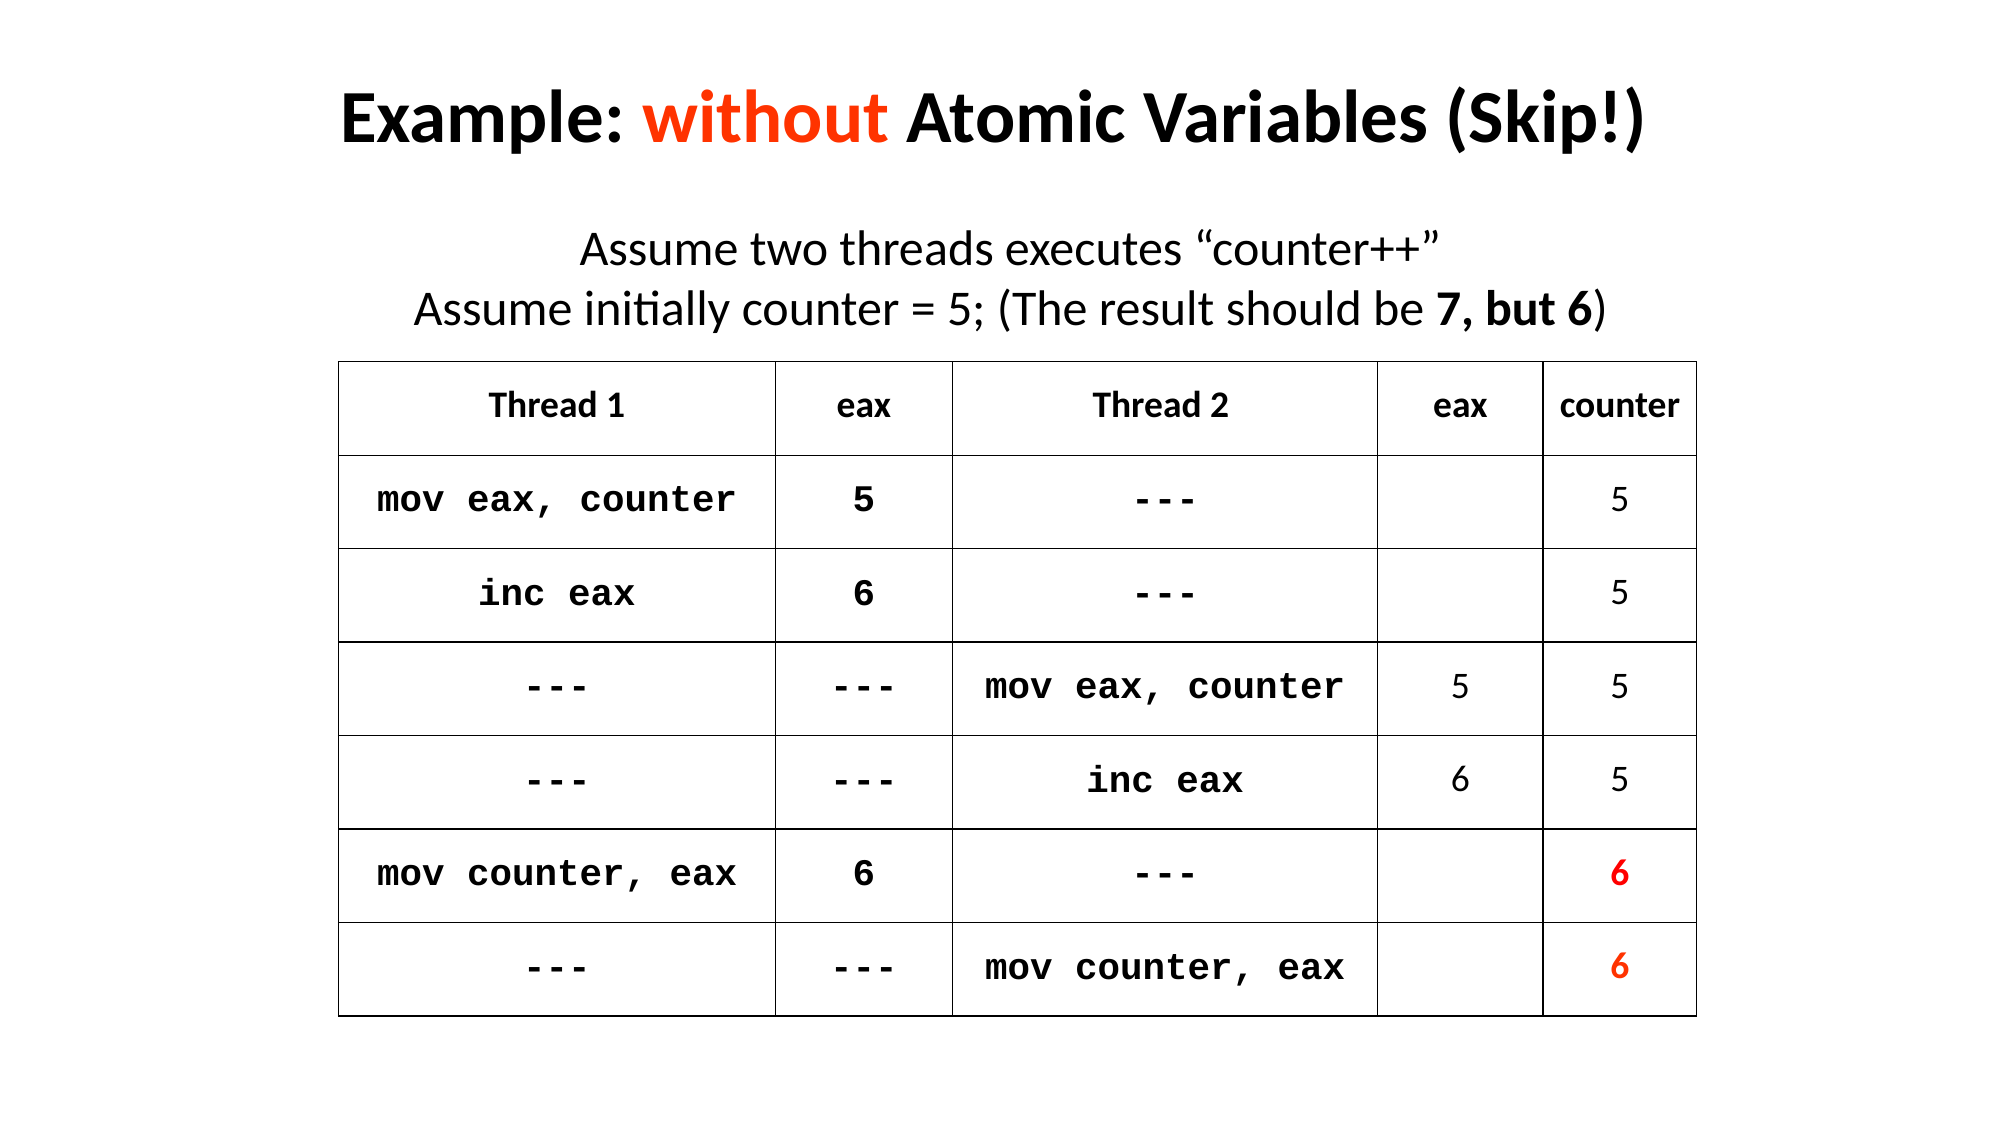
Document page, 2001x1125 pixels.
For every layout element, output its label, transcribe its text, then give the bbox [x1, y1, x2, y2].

table_cell --- [339, 643, 775, 735]
table_cell [1378, 456, 1542, 548]
table_cell 5 [1544, 643, 1696, 735]
table_cell [1378, 830, 1542, 922]
table_cell --- [953, 549, 1377, 641]
table_cell mov counter, eax [339, 830, 775, 922]
table_cell 5 [776, 456, 952, 548]
table_header eax [1378, 362, 1542, 455]
table_cell 5 [1544, 456, 1696, 548]
table_cell [1378, 549, 1542, 641]
table_cell --- [776, 923, 952, 1015]
table_cell --- [339, 923, 775, 1015]
table_cell 6 [776, 549, 952, 641]
table_cell 6 [1544, 830, 1696, 922]
table_header counter [1544, 362, 1696, 455]
table_header Thread 2 [953, 362, 1377, 455]
table_cell mov counter, eax [953, 923, 1377, 1015]
table_cell 6 [1544, 923, 1696, 1015]
table_header eax [776, 362, 952, 455]
table_cell mov eax, counter [339, 456, 775, 548]
table_cell --- [339, 736, 775, 828]
table_cell 6 [776, 830, 952, 922]
table_cell [1378, 923, 1542, 1015]
table_cell 5 [1378, 643, 1542, 735]
table_cell 5 [1544, 736, 1696, 828]
title Example: without Atomic Variables (Skip!) [102, 18, 1903, 207]
table_cell --- [953, 456, 1377, 548]
table_cell mov eax, counter [953, 643, 1377, 735]
text_box Assume two threads executes “counter++” Assume initially counter = 5; (The result should be 7, but 6) [359, 208, 1663, 343]
table_cell inc eax [953, 736, 1377, 828]
table_cell inc eax [339, 549, 775, 641]
table_header Thread 1 [339, 362, 775, 455]
table_cell --- [953, 830, 1377, 922]
table_cell 6 [1378, 736, 1542, 828]
table_cell --- [776, 643, 952, 735]
table_cell 5 [1544, 549, 1696, 641]
table_cell --- [776, 736, 952, 828]
